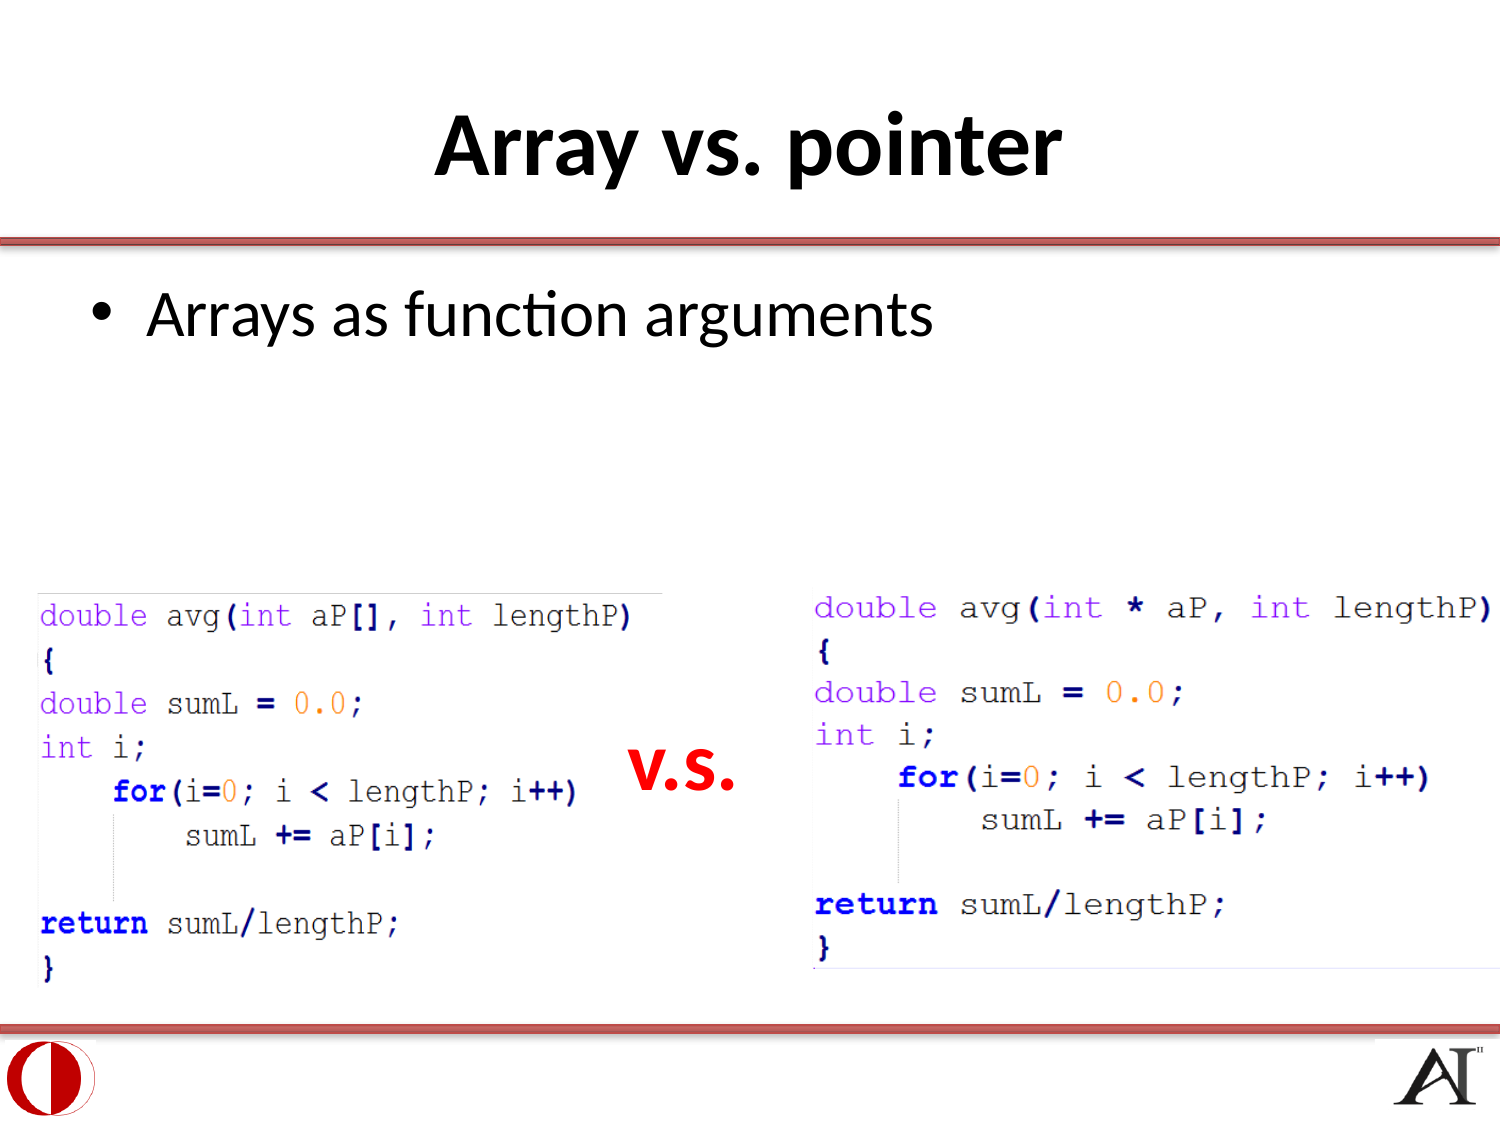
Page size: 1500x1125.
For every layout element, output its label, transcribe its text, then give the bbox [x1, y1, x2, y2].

list Arrays as function arguments [75, 262, 1425, 1005]
picture [1374, 1039, 1500, 1110]
picture [812, 587, 1500, 969]
text_box v.s. [666, 699, 763, 815]
title Array vs. pointer [75, 45, 1425, 233]
picture [5, 1040, 96, 1116]
picture [37, 593, 663, 988]
slide_number 36 [1074, 1042, 1425, 1103]
